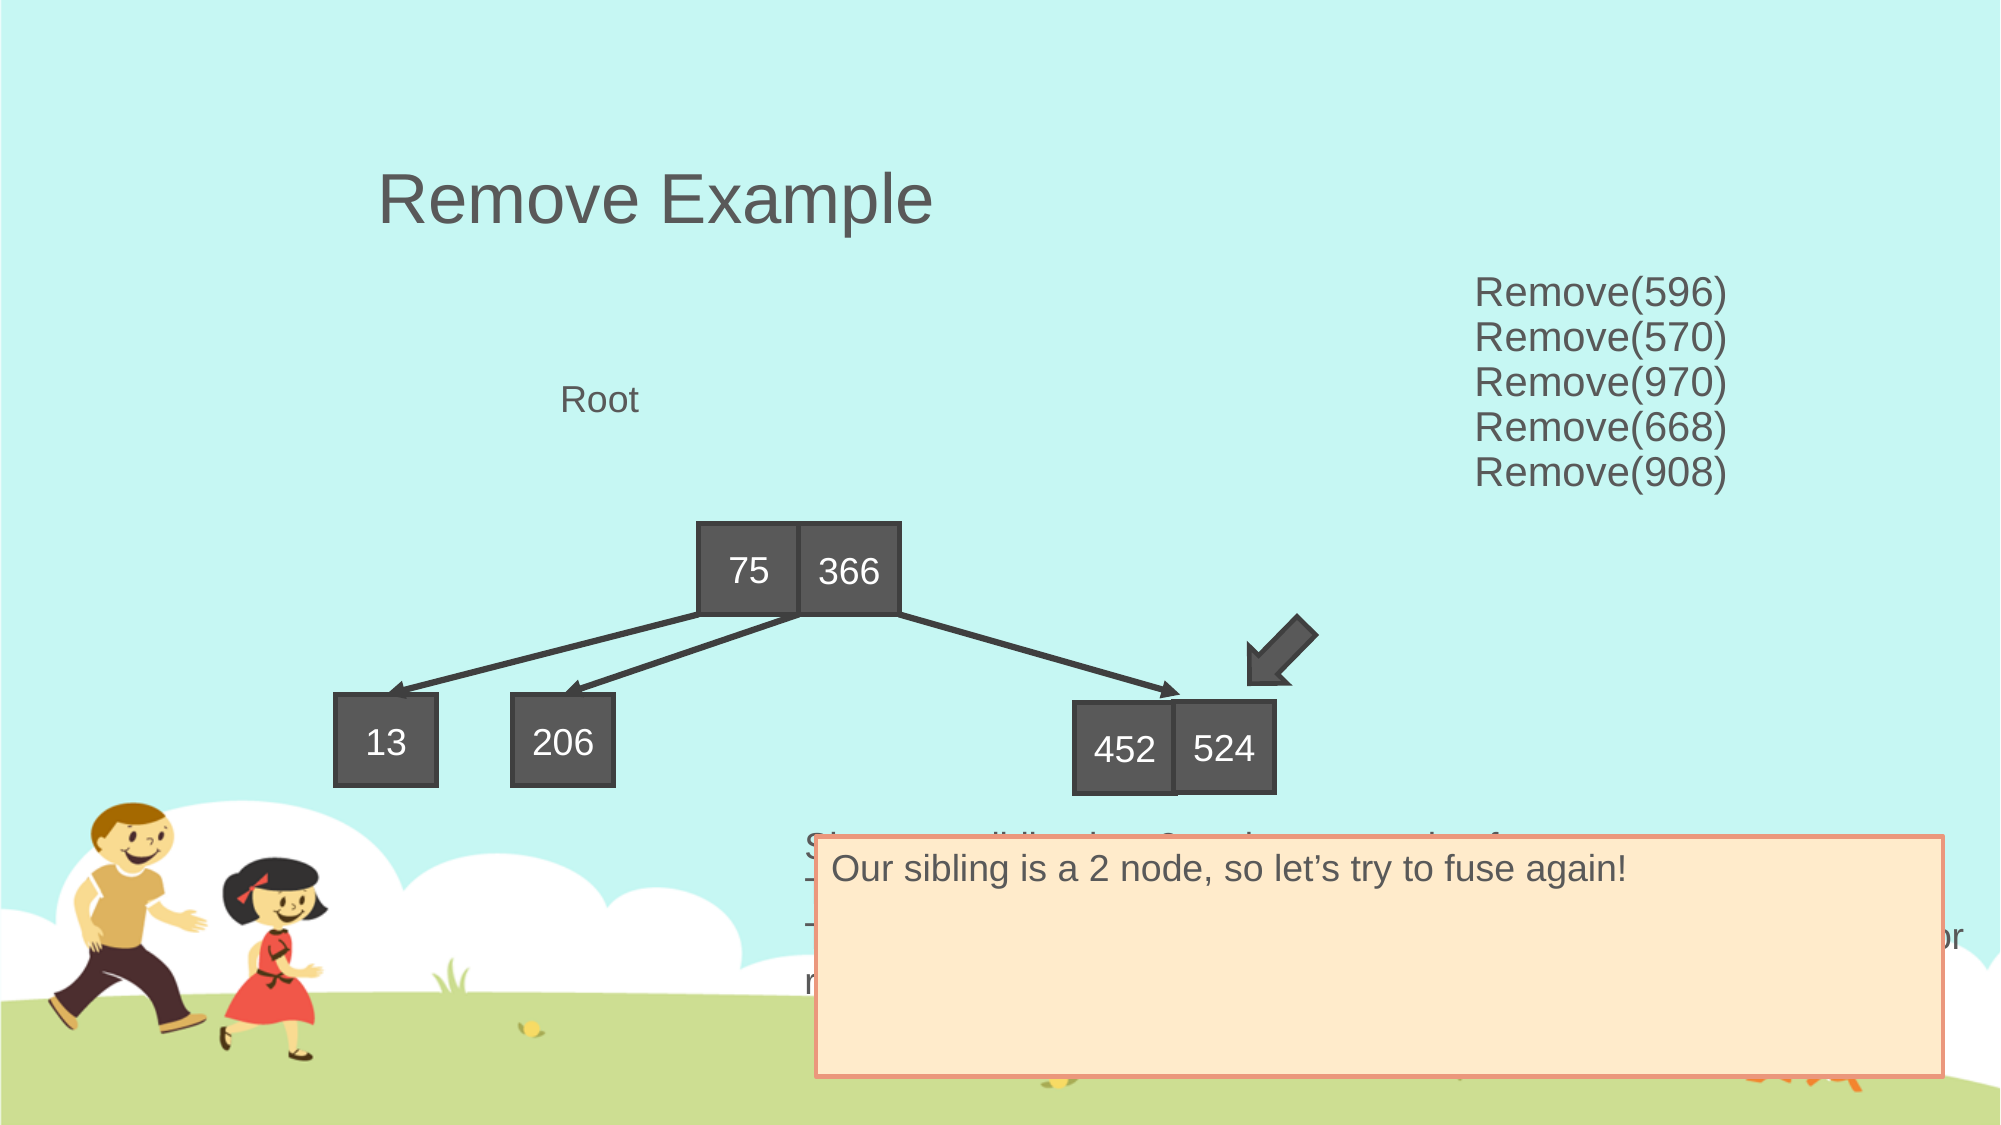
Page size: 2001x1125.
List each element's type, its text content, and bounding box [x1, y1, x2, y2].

text_box Root [544, 367, 657, 427]
text_box 452 [1074, 702, 1176, 794]
list Remove(596) Remove(570) Remove(970) Remove(668) Remove(908) [1451, 262, 1900, 814]
text_box 13 [335, 694, 437, 786]
text_box 75 [698, 523, 798, 612]
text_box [562, 614, 799, 695]
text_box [385, 614, 561, 695]
text_box Since our sibling is a 2-node, we need to fuse. This time our parent was also a 2-node, so fusing removed the node. To handle this, let’s follow the rules we know and see if we can fuse or rotate. [789, 814, 2000, 1010]
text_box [898, 614, 1181, 695]
text_box [1249, 616, 1316, 684]
title Remove Example [362, 50, 1900, 247]
text_box Our sibling is a 2 node, so let’s try to fuse again! [816, 836, 1943, 1077]
text_box 524 [1173, 701, 1275, 793]
picture [0, 0, 2001, 1125]
text_box 366 [798, 523, 900, 615]
text_box 206 [512, 702, 614, 786]
